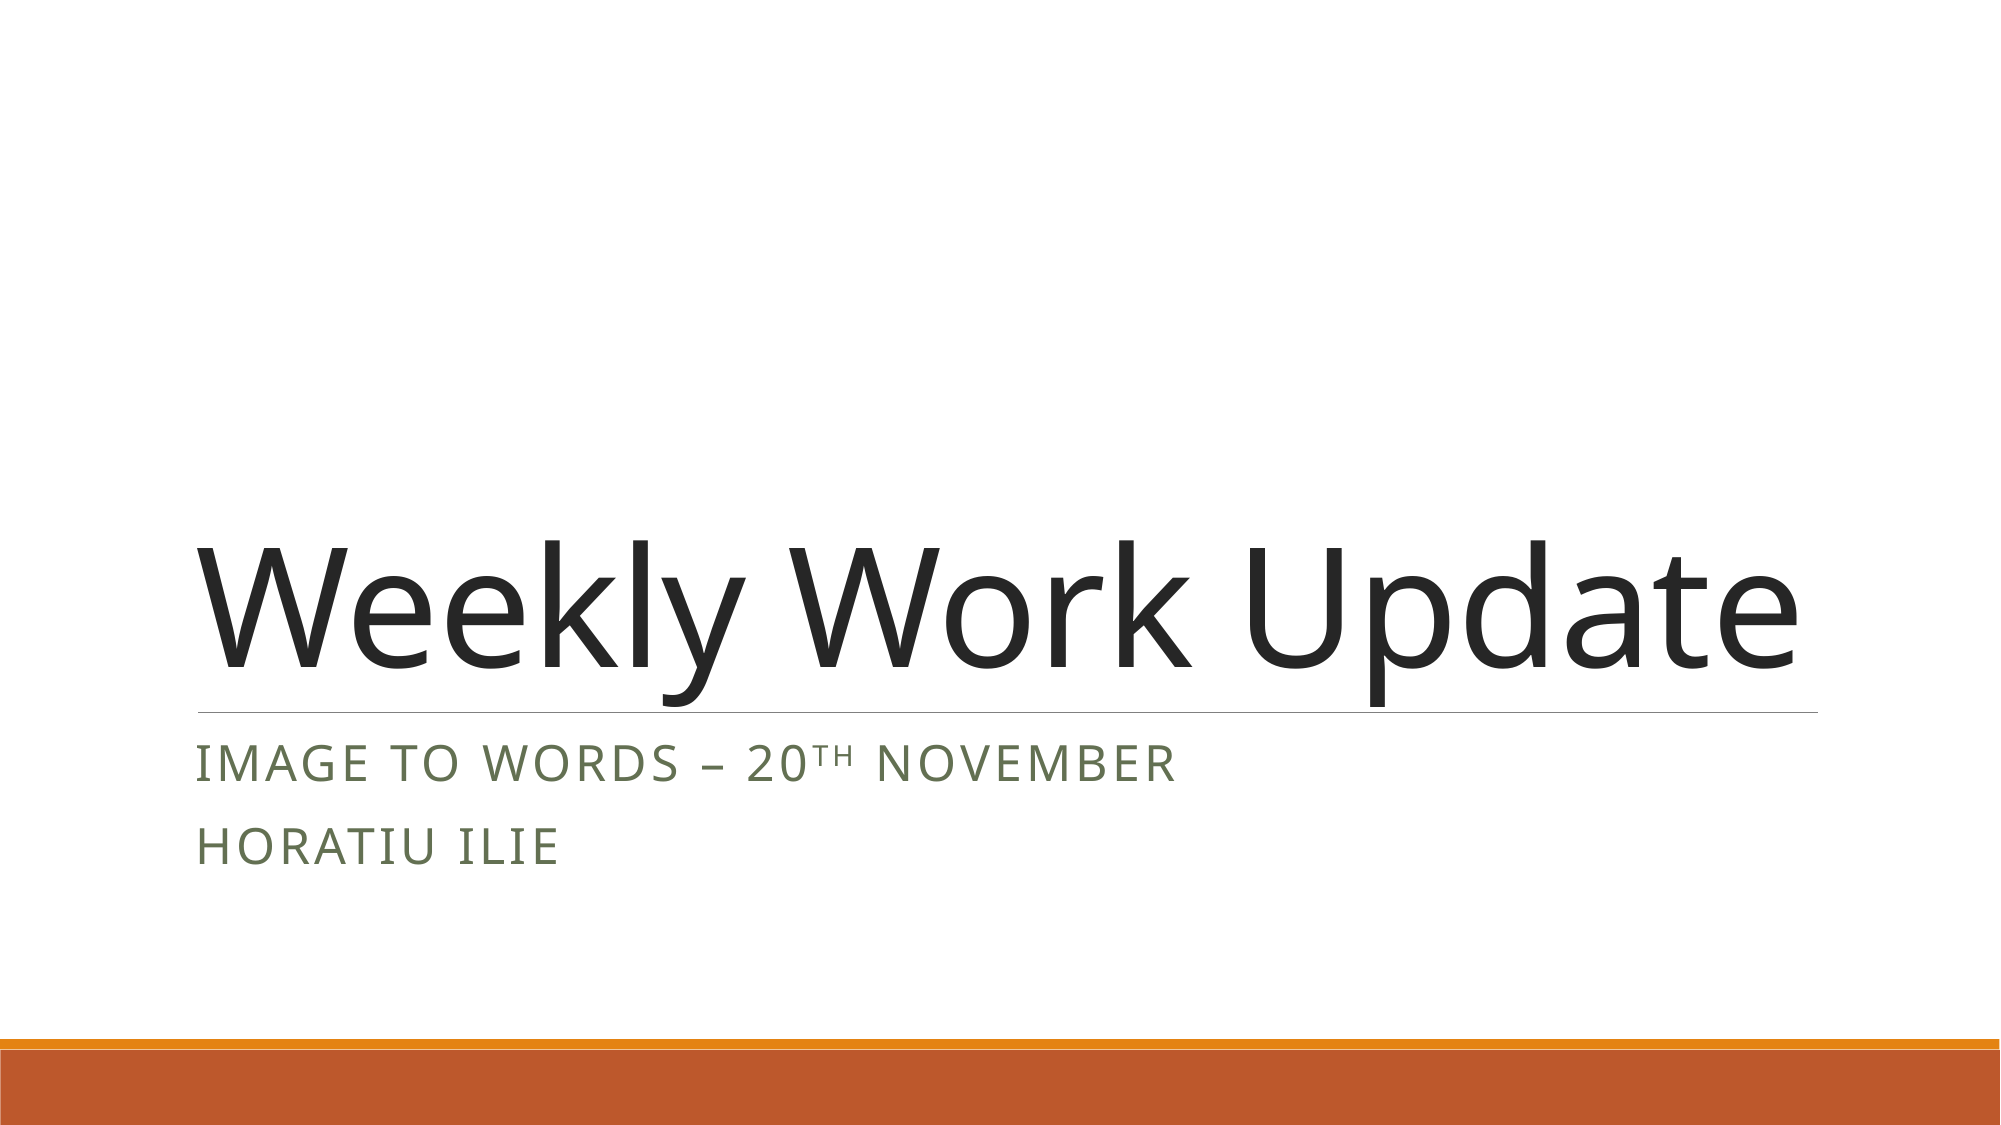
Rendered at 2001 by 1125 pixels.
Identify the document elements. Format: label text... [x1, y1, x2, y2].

subtitle Image To Words – 20th November Horatiu Ilie [180, 730, 1831, 919]
title Weekly Work Update [180, 124, 1830, 710]
